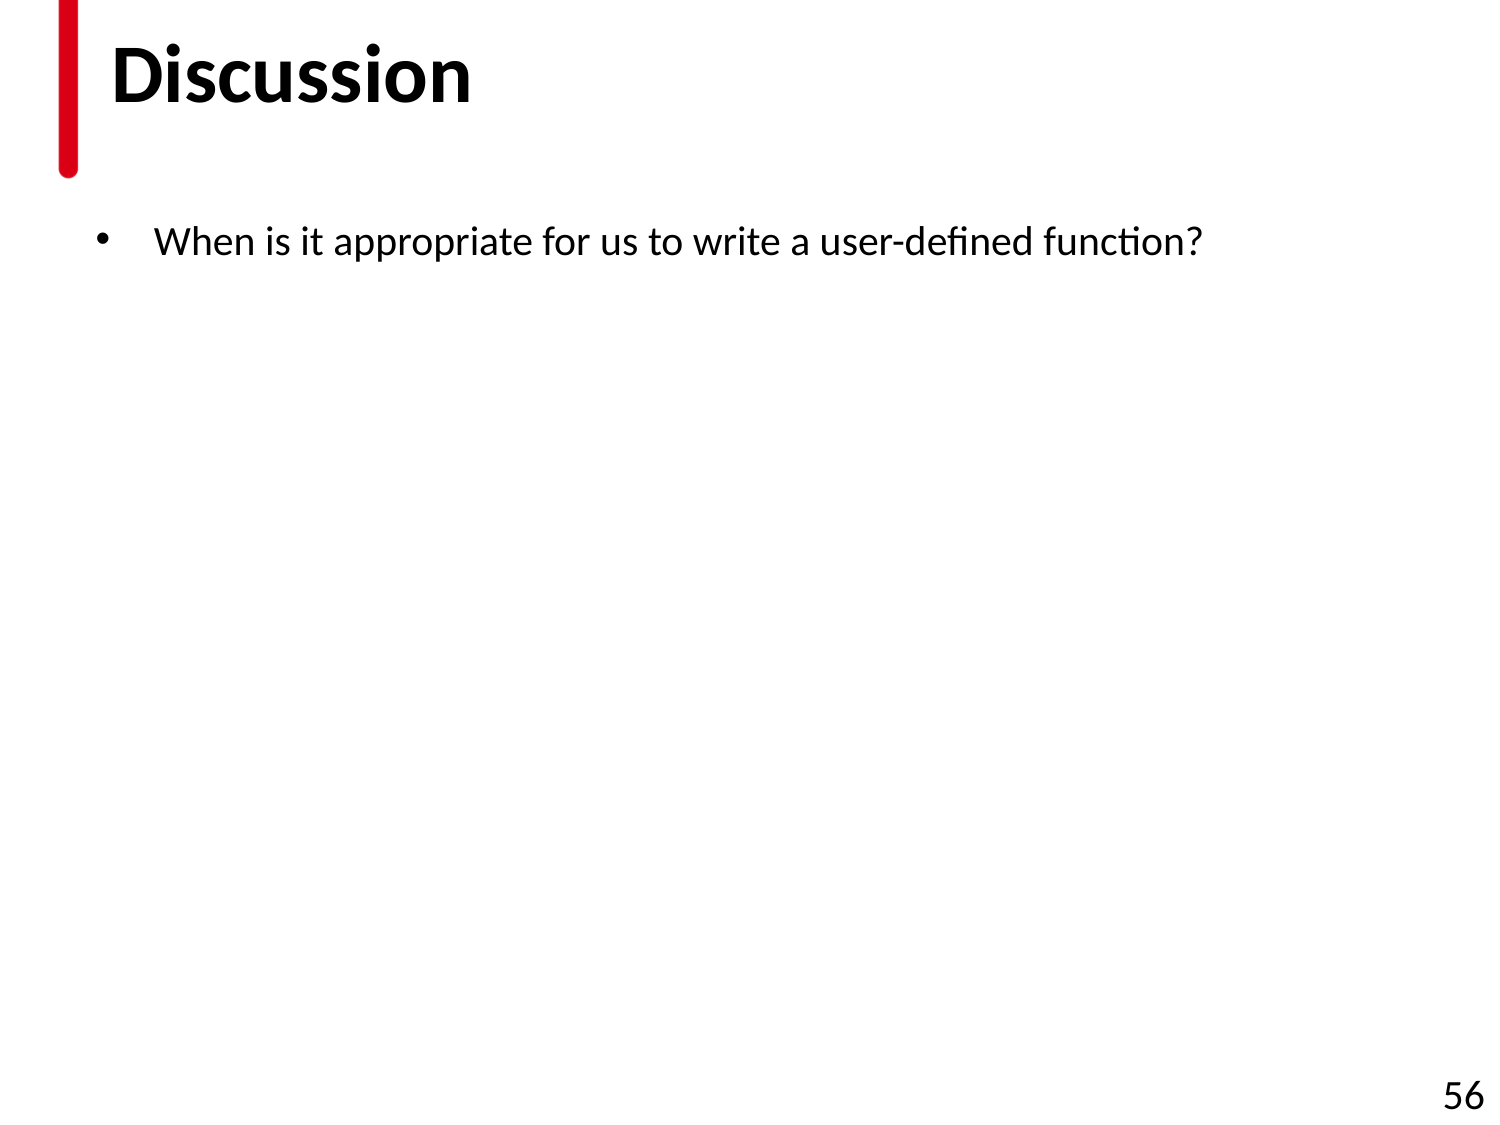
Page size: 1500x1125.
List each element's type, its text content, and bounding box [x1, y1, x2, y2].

title Discussion [96, 0, 1425, 138]
picture [57, 0, 81, 200]
list When is it appropriate for us to write a user-defined function? [80, 206, 1470, 701]
